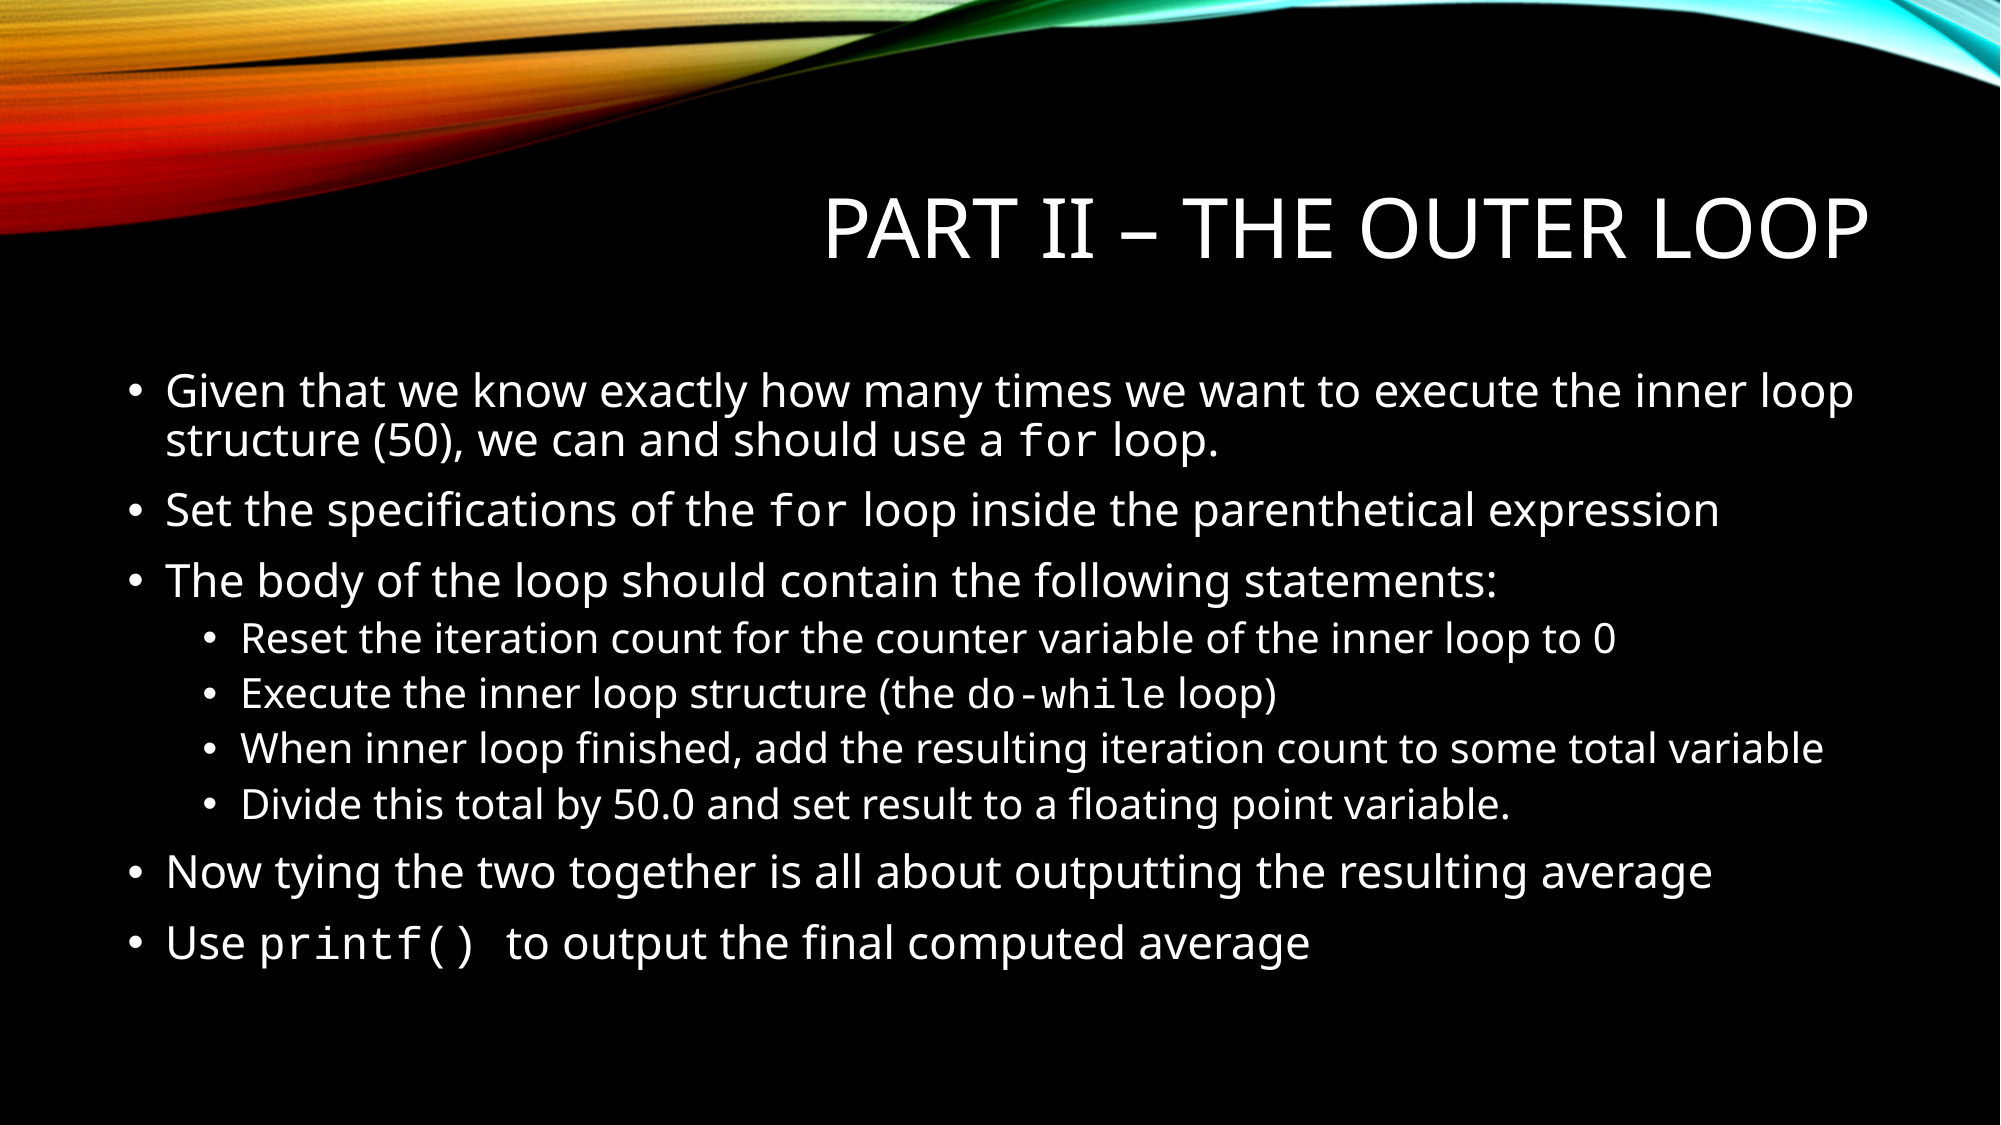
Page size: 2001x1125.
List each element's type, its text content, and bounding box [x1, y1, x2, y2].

picture [0, 0, 2000, 237]
list Given that we know exactly how many times we want to execute the inner loop structure (50), we can and should use a for loop. Set the specifications of the for loop inside the parenthetical expression The body of the loop should contain the following statements: Reset the iteration count for the counter variable of the inner loop to 0 Execute the inner loop structure (the do-while loop) When inner loop finished, add the resulting iteration count to some total variable Divide this total by 50.0 and set result to a floating point variable. Now tying the two together is all about outputting the resulting average Use printf() to output the final computed average [112, 360, 1888, 1021]
title Part II – The Outer Loop [474, 125, 1888, 338]
